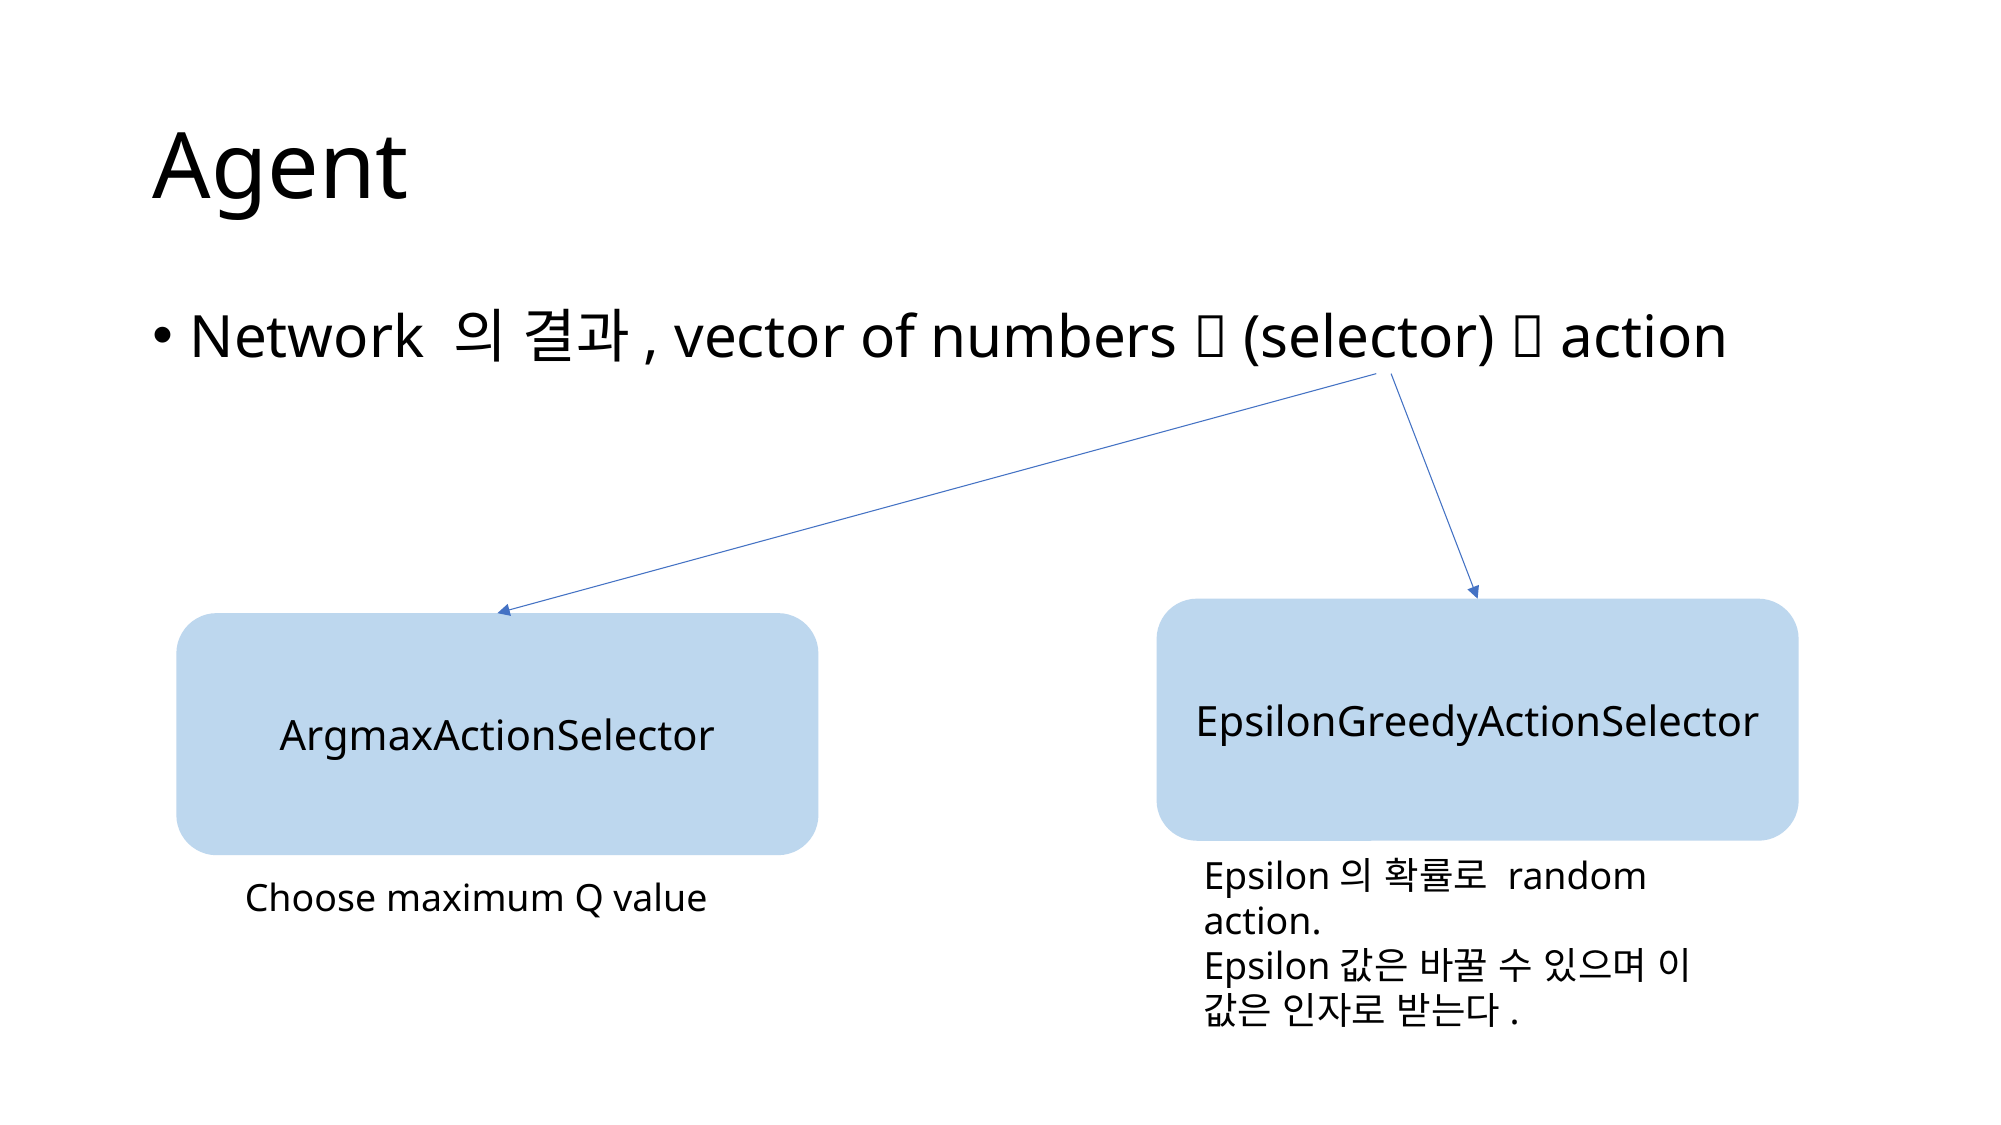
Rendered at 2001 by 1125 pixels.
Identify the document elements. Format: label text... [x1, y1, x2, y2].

text_box ArgmaxActionSelector [175, 612, 820, 857]
text_box Choose maximum Q value [230, 866, 723, 926]
list Network 의 결과, vector of numbers  (selector)  action [137, 299, 1863, 1014]
text_box Epsilon의 확률로 random action. Epsilon값은 바꿀 수 있으며 이 값은 인자로 받는다. [1188, 844, 1767, 1040]
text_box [1391, 373, 1478, 599]
text_box EpsilonGreedyActionSelector [1155, 597, 1800, 842]
title Agent [137, 59, 1863, 278]
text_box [497, 373, 1377, 614]
